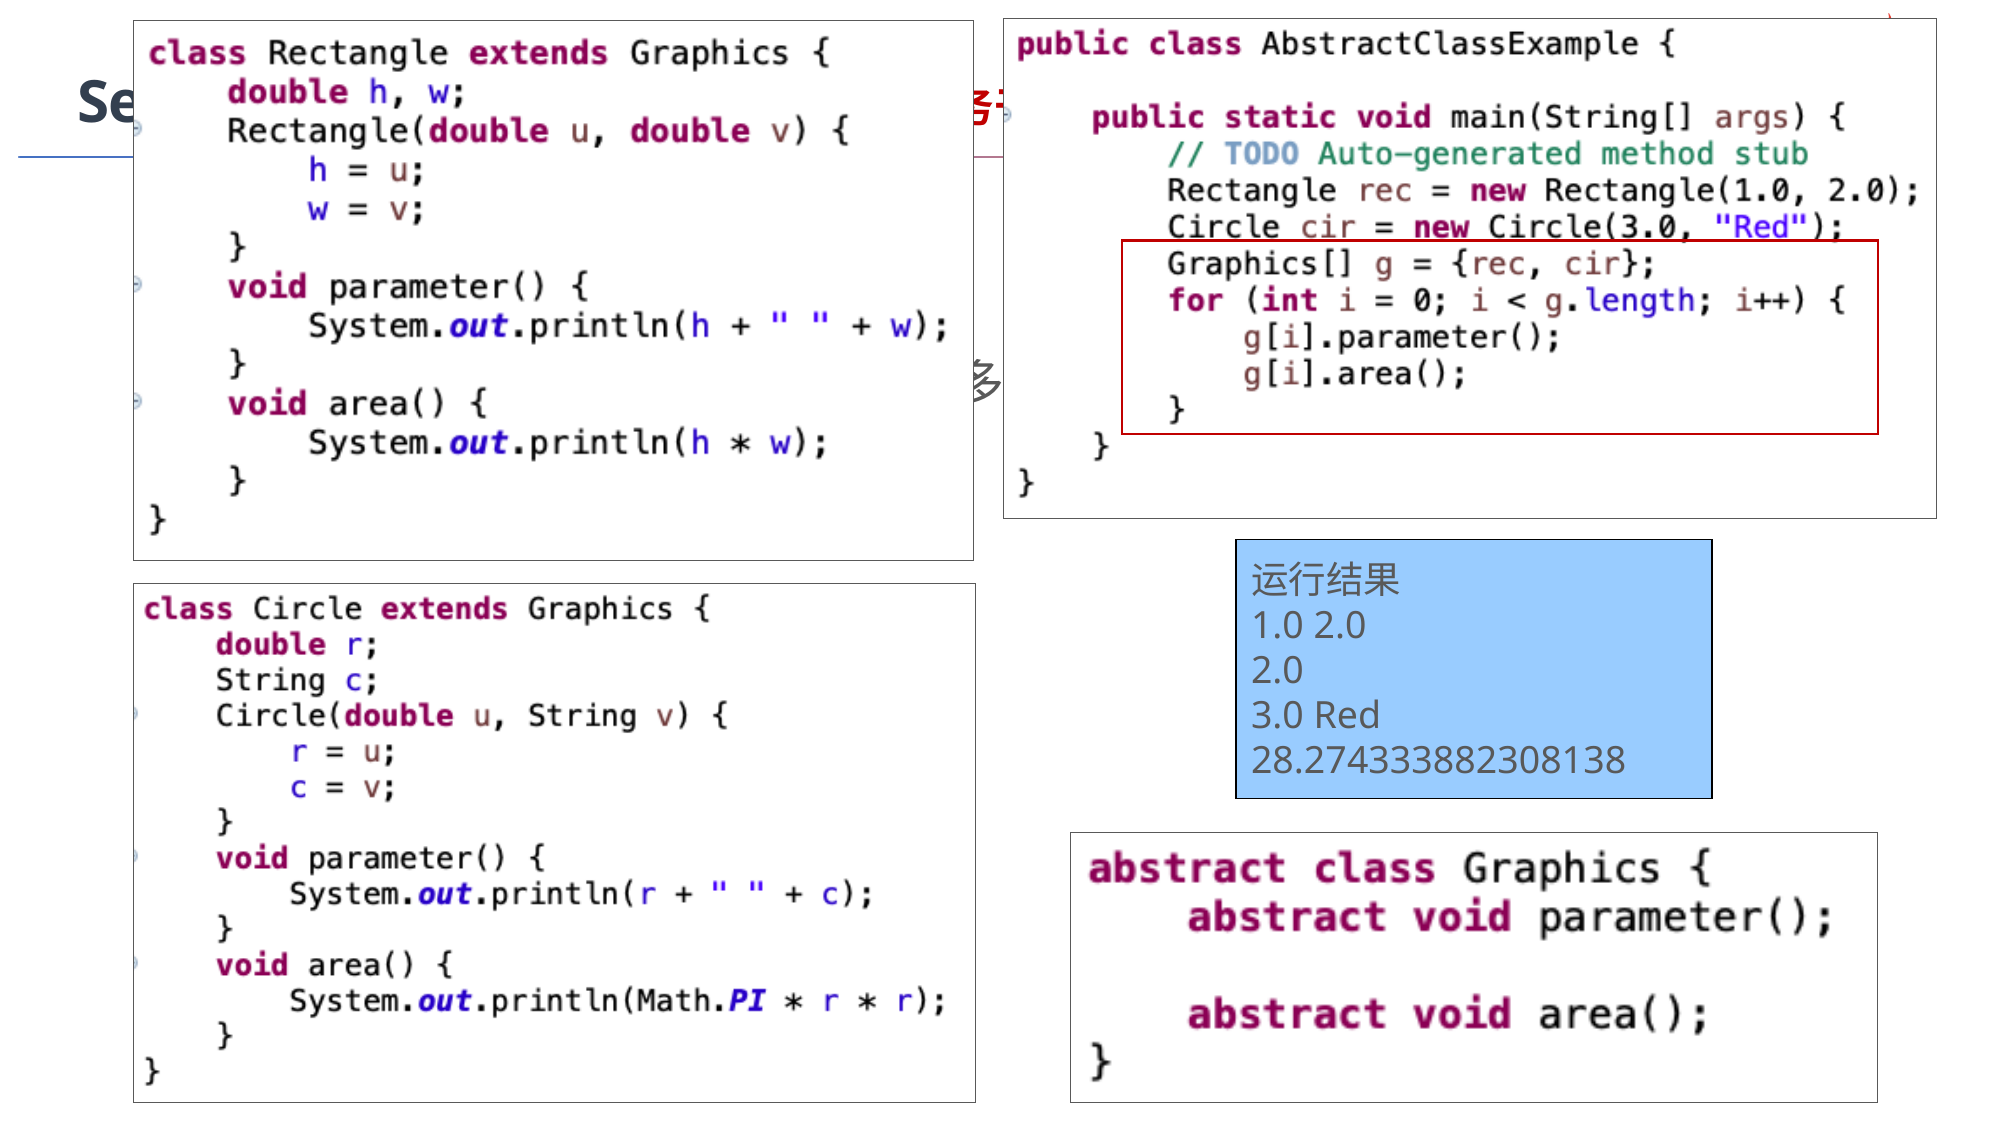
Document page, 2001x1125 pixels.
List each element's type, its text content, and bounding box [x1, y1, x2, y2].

text_box 抽象类在多态性上的应用 [974, 314, 1003, 420]
picture [133, 582, 976, 1103]
picture [18, 9, 1937, 560]
text_box Sec-6: 面向对象基础2 — 抽象类（服务于继承） [74, 62, 133, 135]
text_box Sec-6: 面向对象基础2 — 抽象类（服务于继承） [974, 62, 1003, 135]
picture [1070, 832, 1878, 1103]
text_box 运行结果 1.0 2.0 2.0 3.0 Red 28.274333882308138 [1236, 539, 1713, 799]
